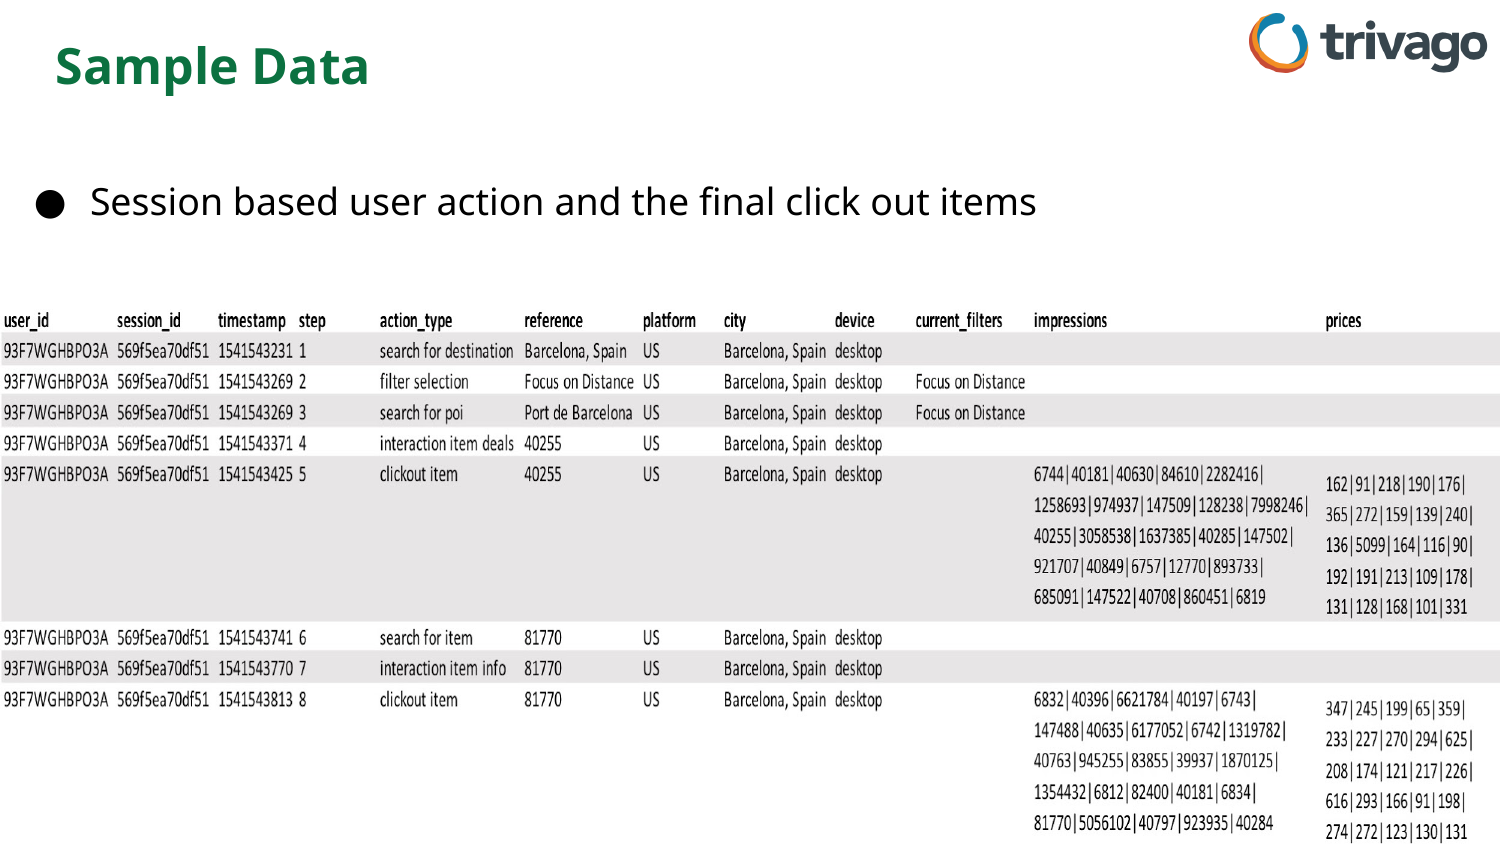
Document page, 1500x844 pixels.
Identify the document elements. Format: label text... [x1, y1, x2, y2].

picture [1230, 0, 1500, 87]
picture [0, 301, 1500, 844]
title Sample Data [40, 23, 740, 110]
subtitle Session based user action and the final click out items [0, 162, 1331, 249]
